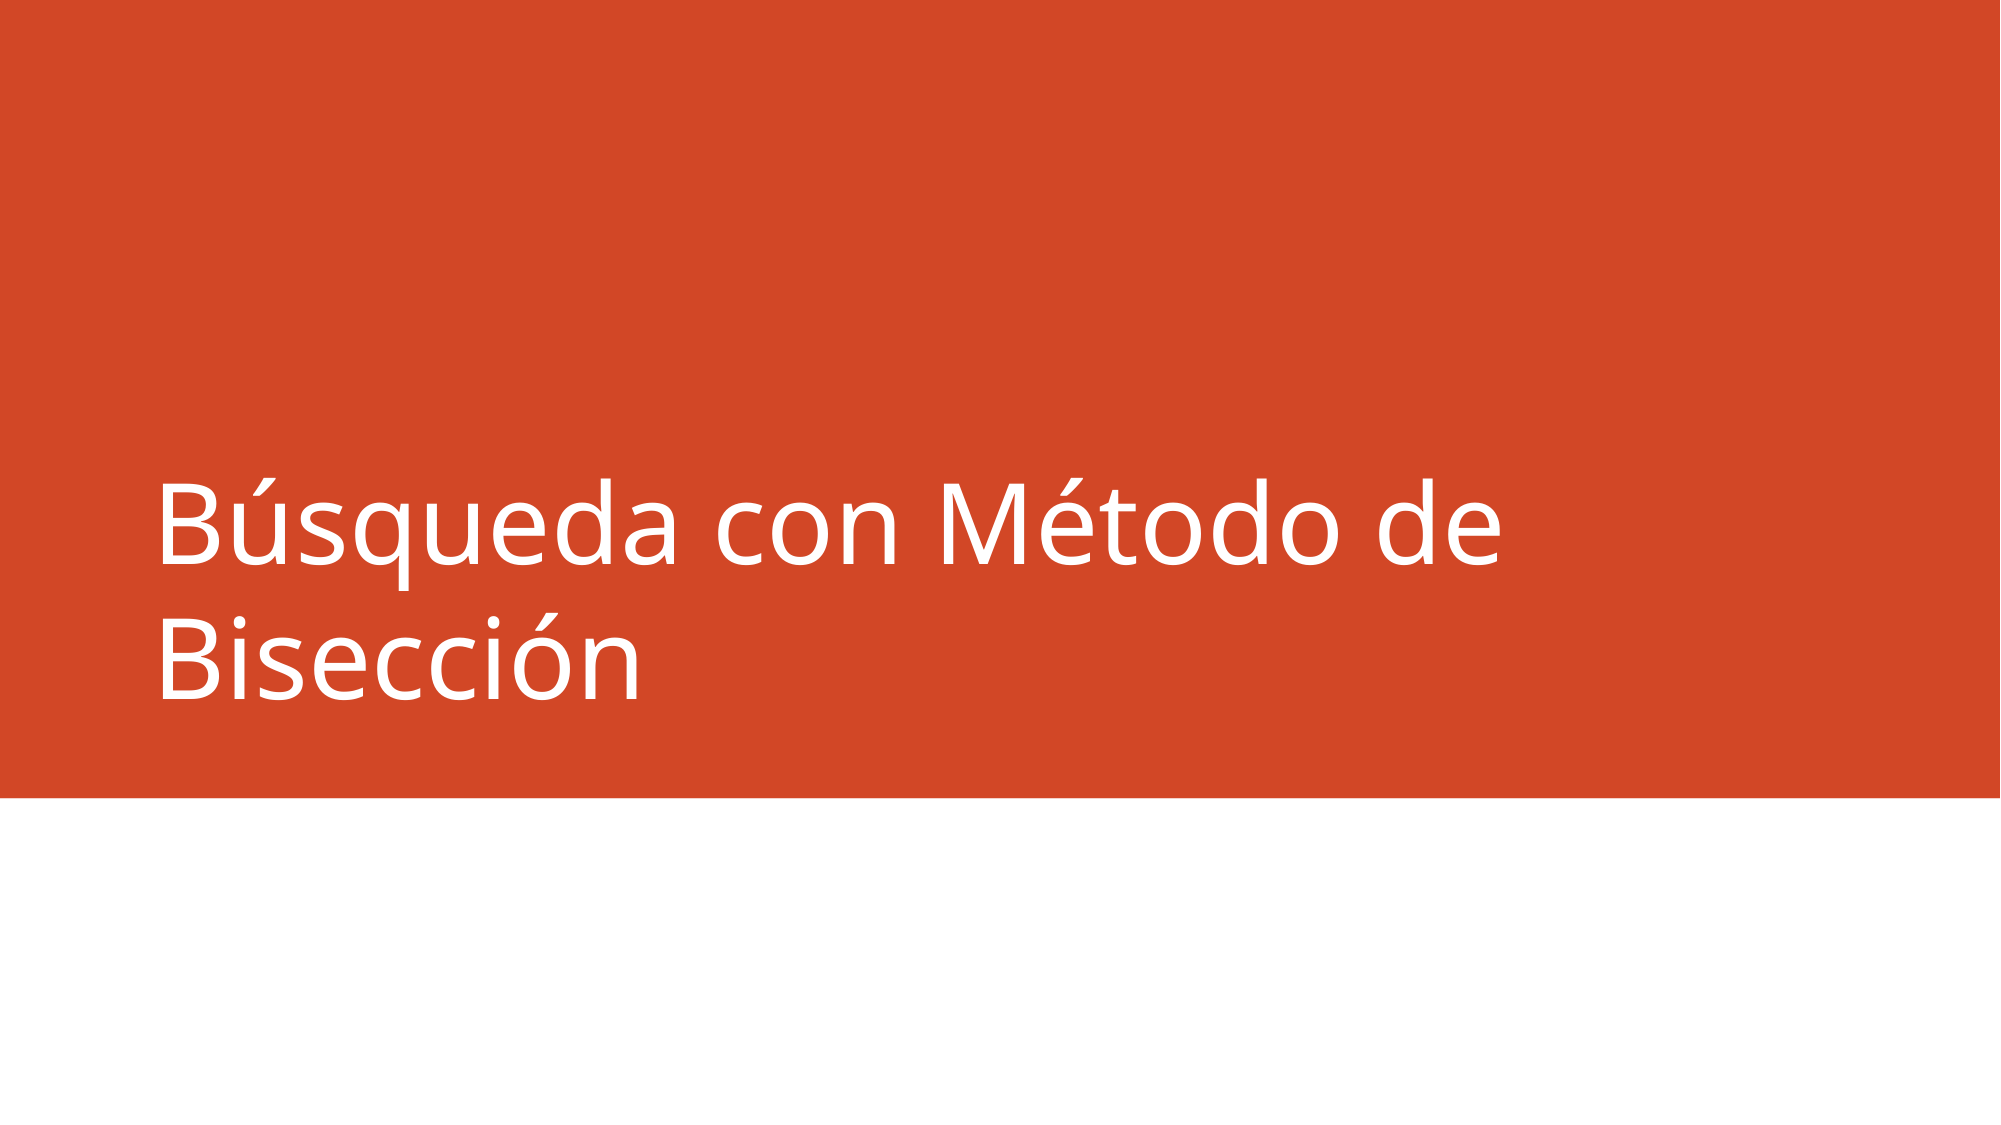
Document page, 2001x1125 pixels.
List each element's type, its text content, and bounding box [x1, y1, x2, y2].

title Búsqueda con Método de Bisección [137, 338, 1863, 730]
